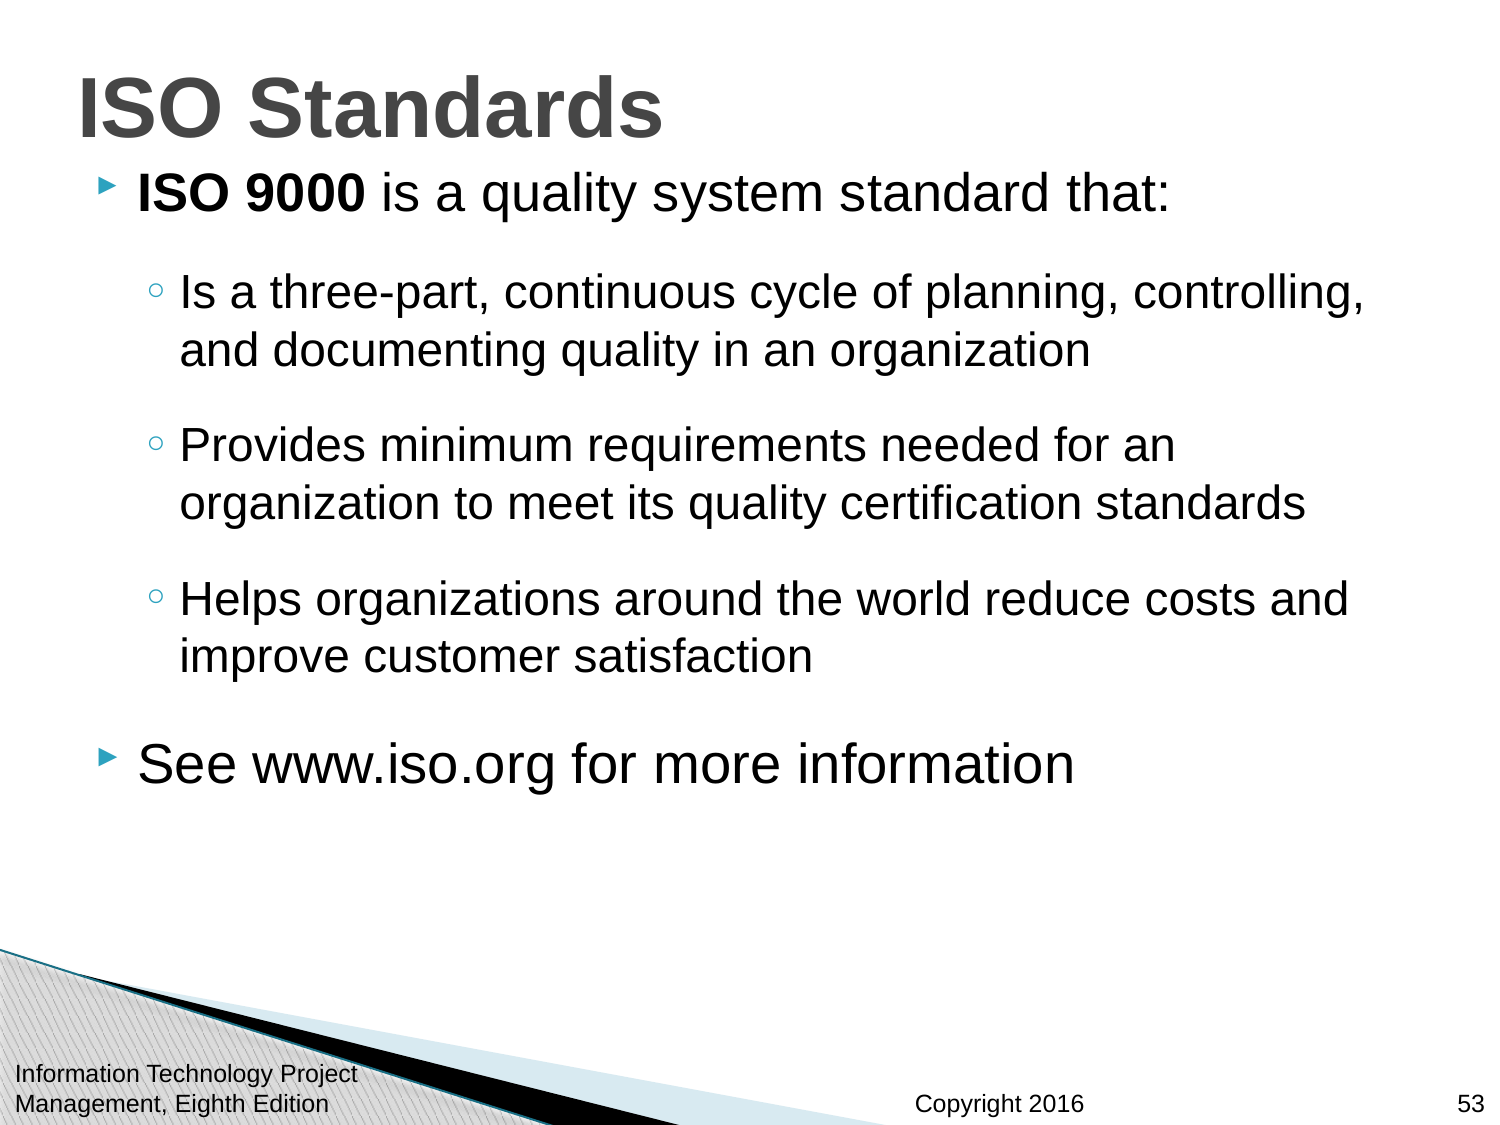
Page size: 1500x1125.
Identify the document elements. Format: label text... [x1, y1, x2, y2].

title ISO Standards [62, 45, 1425, 163]
slide_number 53 [1408, 1065, 1500, 1125]
footer Information Technology Project Management, Eighth Edition [0, 1065, 425, 1125]
list ISO 9000 is a quality system standard that: Is a three-part, continuous cycle of planning, controlling, and documenting quality in an organization Provides minimum requirements needed for an organization to meet its quality certification standards Helps organizations around the world reduce costs and improve customer satisfaction See www.iso.org for more information [62, 149, 1451, 1038]
